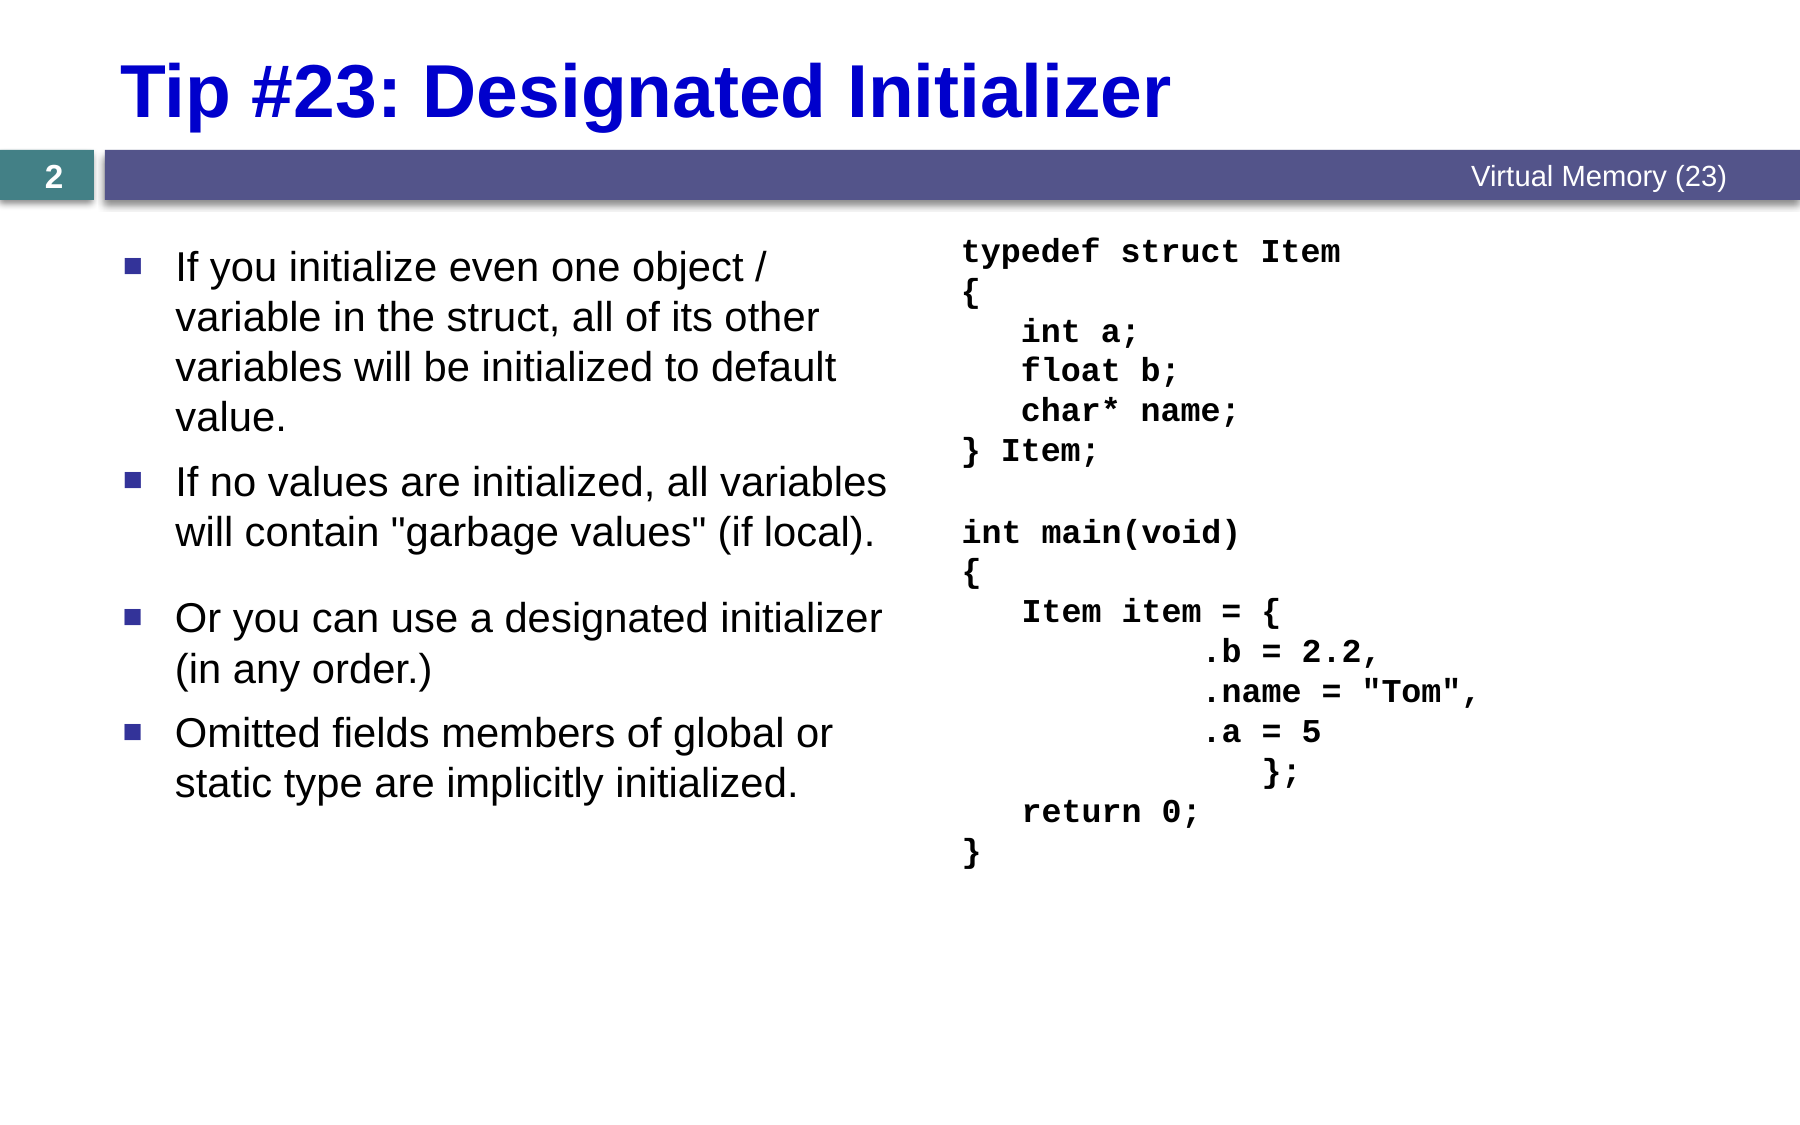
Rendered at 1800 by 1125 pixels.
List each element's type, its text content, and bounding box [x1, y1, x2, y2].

text_box Or you can use a designated initializer (in any order.) Omitted fields members of global or static type are implicitly initialized. [107, 583, 919, 836]
list If you initialize even one object / variable in the struct, all of its other variables will be initialized to default value. If no values are initialized, all variables will contain "garbage values" (if local). [107, 231, 919, 583]
slide_number 2 [0, 152, 108, 198]
text_box typedef struct Item { int a; float b; char* name; } Item; int main(void) { Item item = {5, 2.2, "Tom"}; return 0; } [946, 221, 1635, 716]
footer Virtual Memory (23) [675, 149, 1743, 202]
text_box int main(void) { Item item = { .b = 2.2, .name = "Tom", .a = 5 }; return 0; } [946, 502, 1623, 877]
title Tip #23: Designated Initializer [105, 27, 1743, 149]
